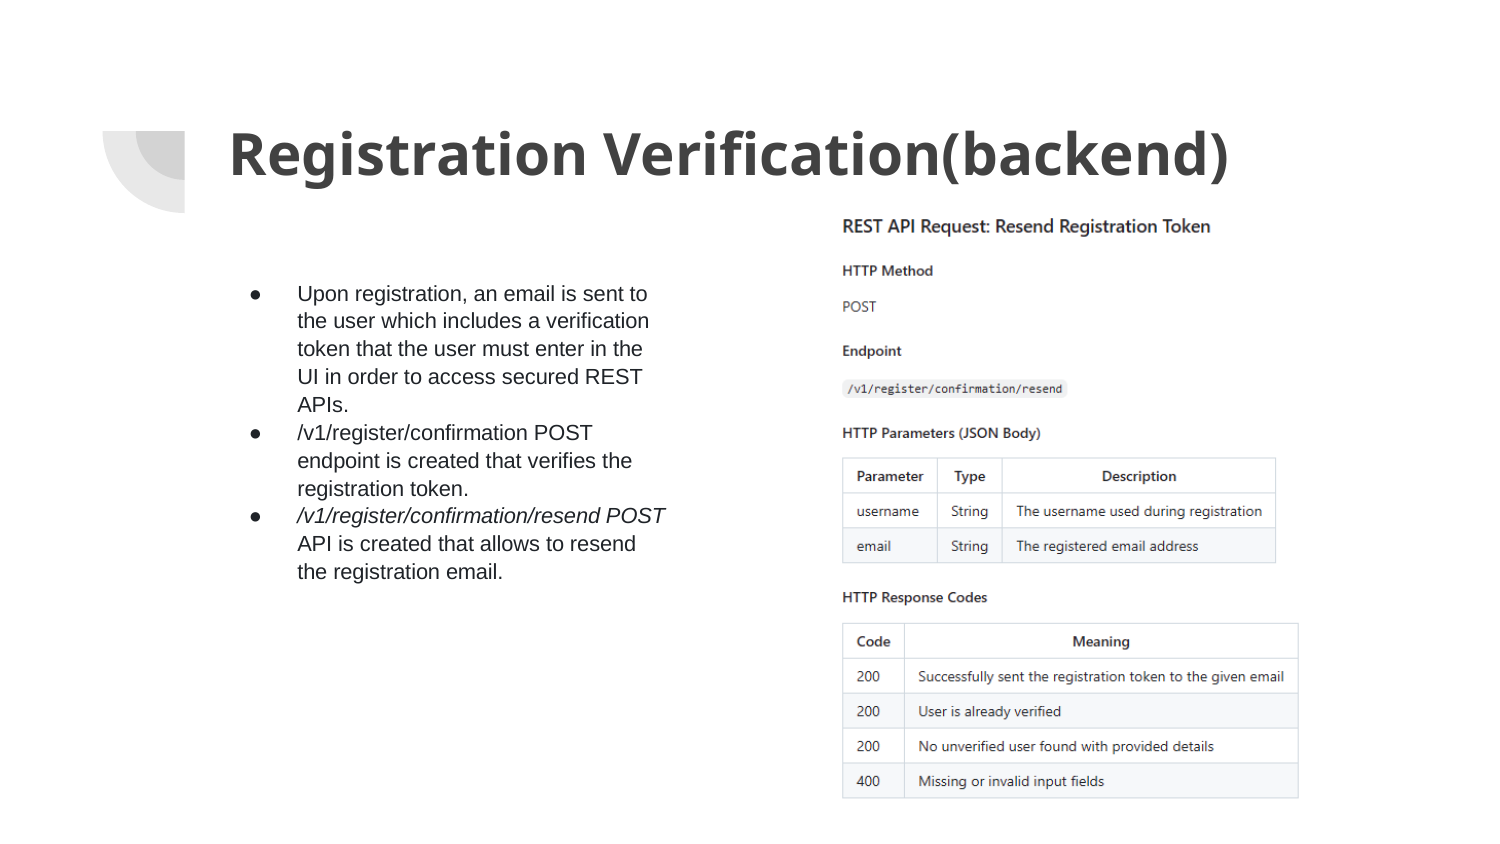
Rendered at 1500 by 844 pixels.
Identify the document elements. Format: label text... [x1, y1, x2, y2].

list Upon registration, an email is sent to the user which includes a verification token that the user must enter in the UI in order to access secured REST APIs. /v1/register/confirmation POST endpoint is created that verifies the registration token. /v1/register/confirmation/resend POST API is created that allows to resend the registration email. [207, 262, 681, 680]
picture [833, 210, 1345, 820]
title Registration Verification(backend) [213, 98, 1368, 263]
